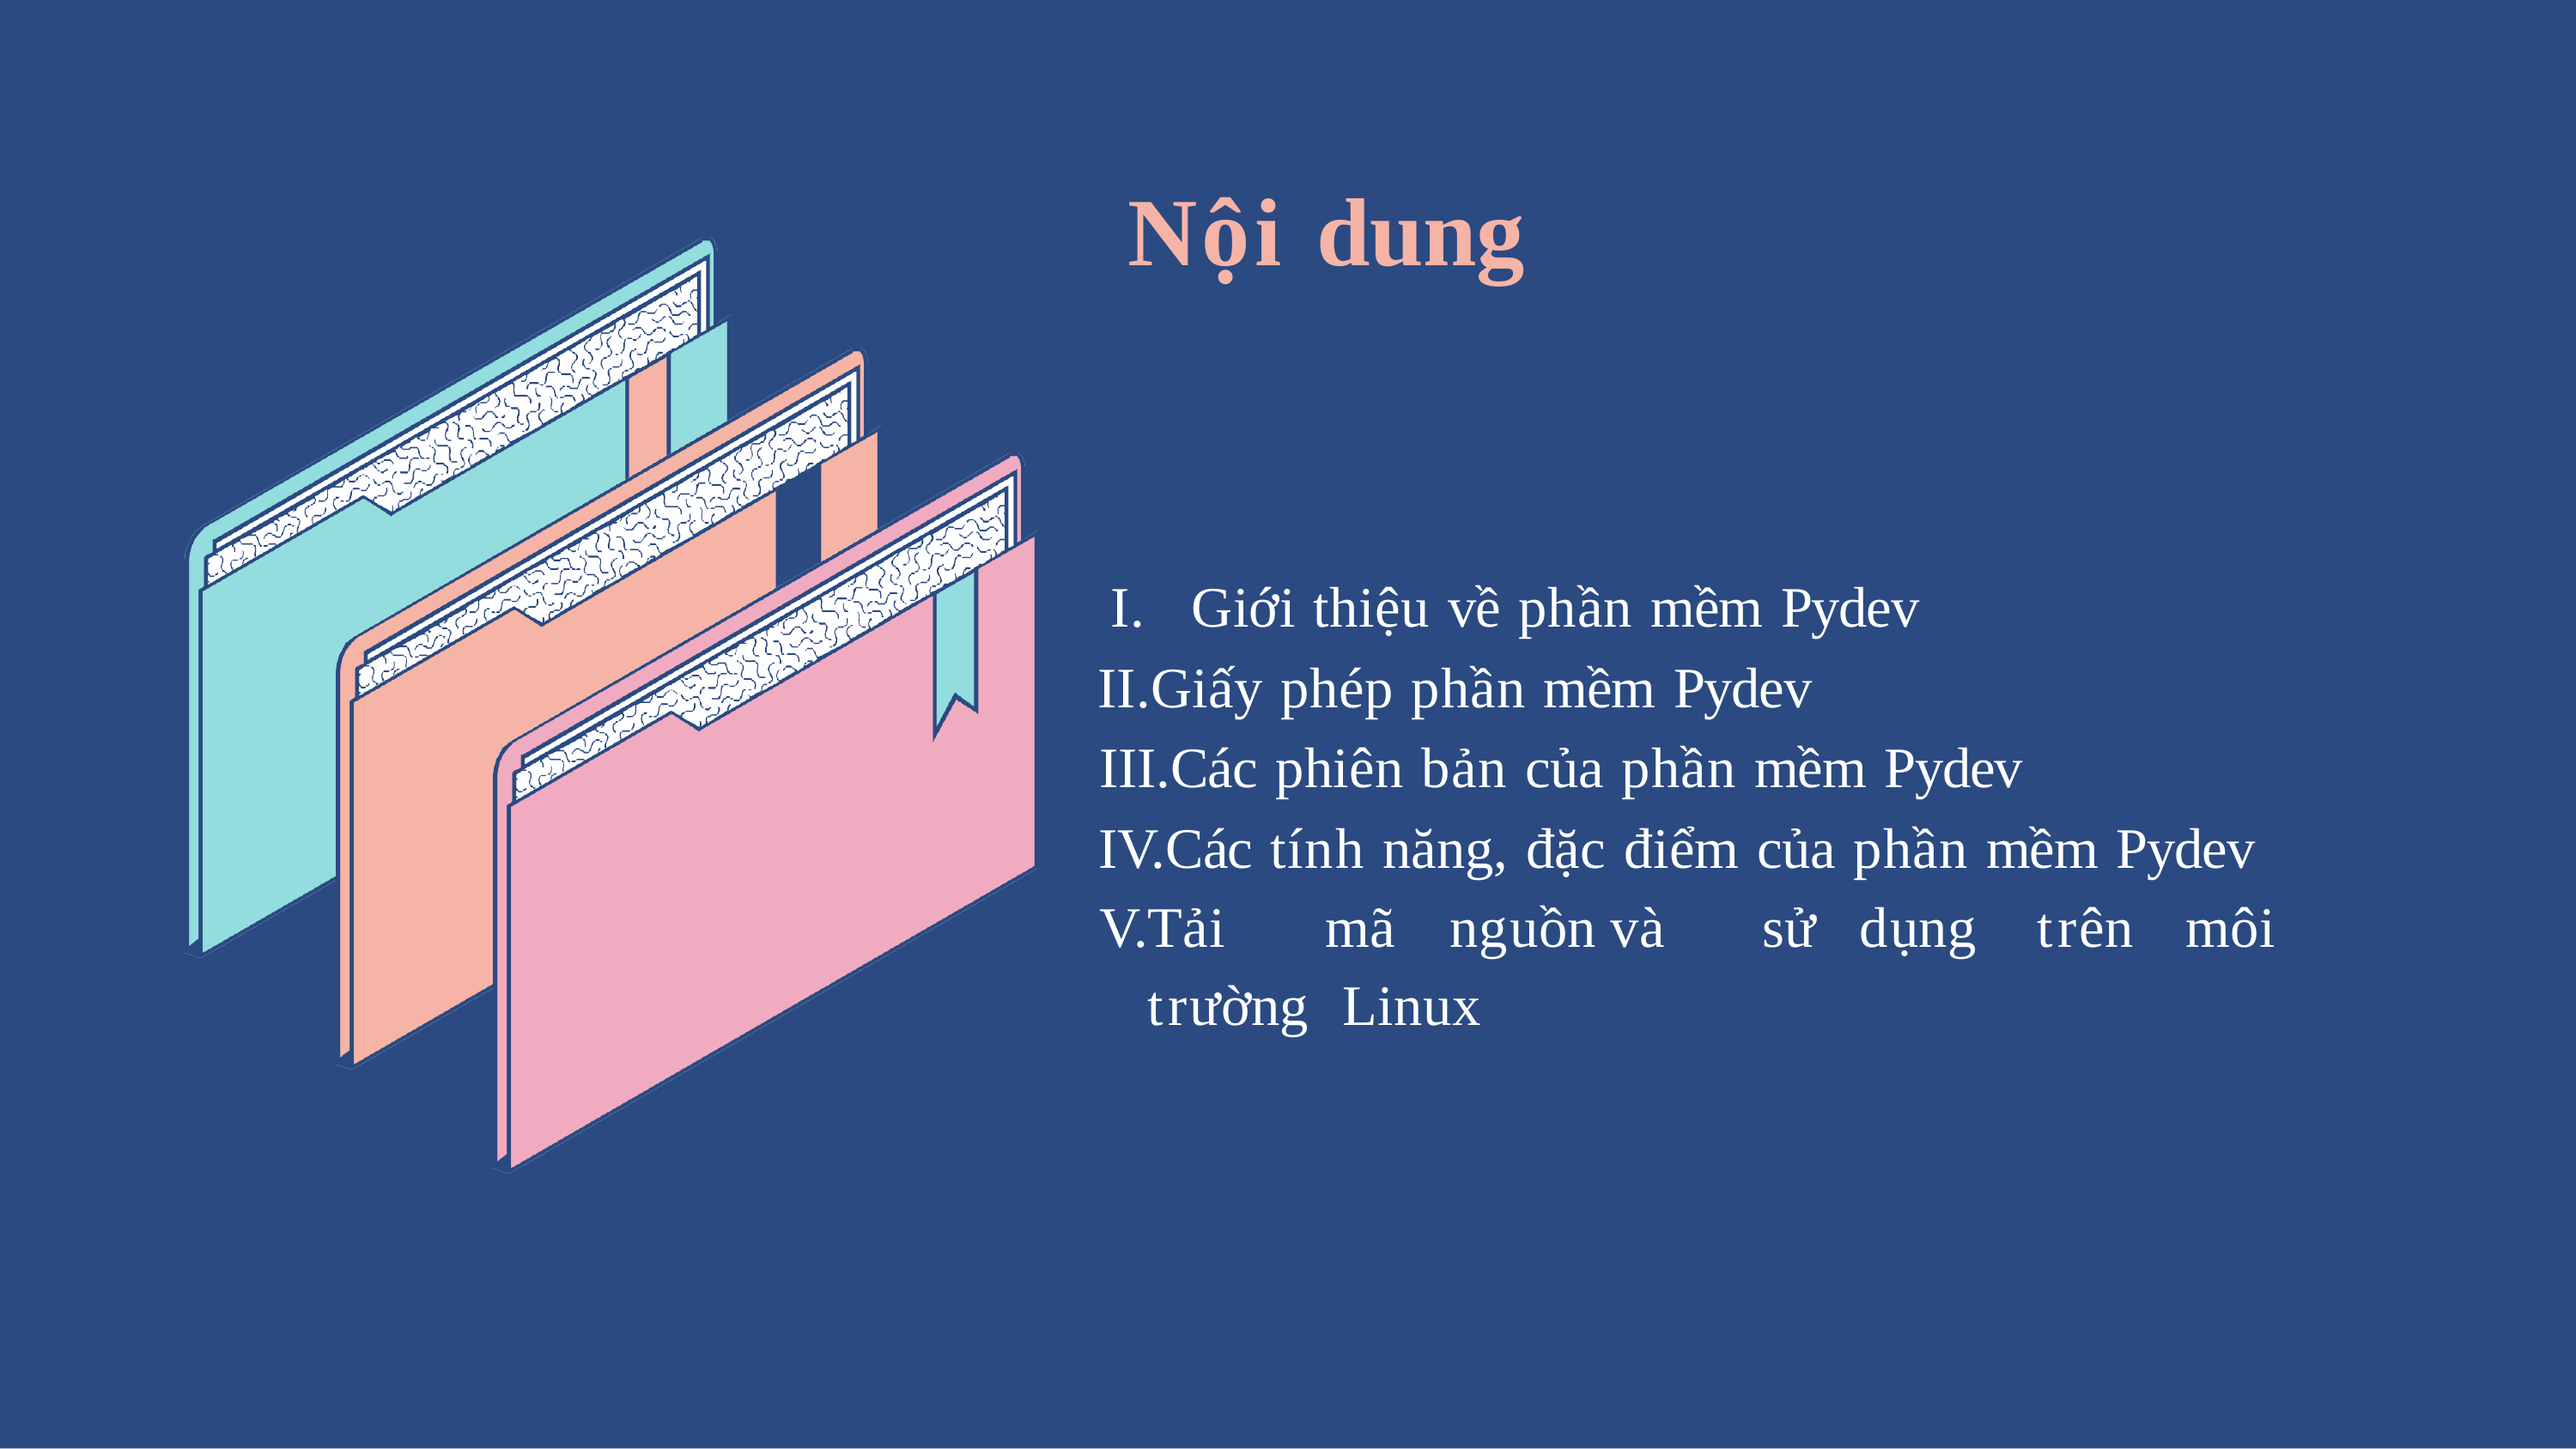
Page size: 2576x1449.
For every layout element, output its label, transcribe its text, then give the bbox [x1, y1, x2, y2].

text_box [185, 236, 1039, 1174]
title Nội dung [1126, 167, 1809, 412]
text_box Giới thiệu về phần mềm Pydev Giấy phép phần mềm Pydev Các phiên bản của phần mềm Pydev Các tính năng, đặc điểm của phần mềm Pydev Tải mã nguồn và sử dụng trên môi trường Linux [1094, 461, 2485, 1038]
